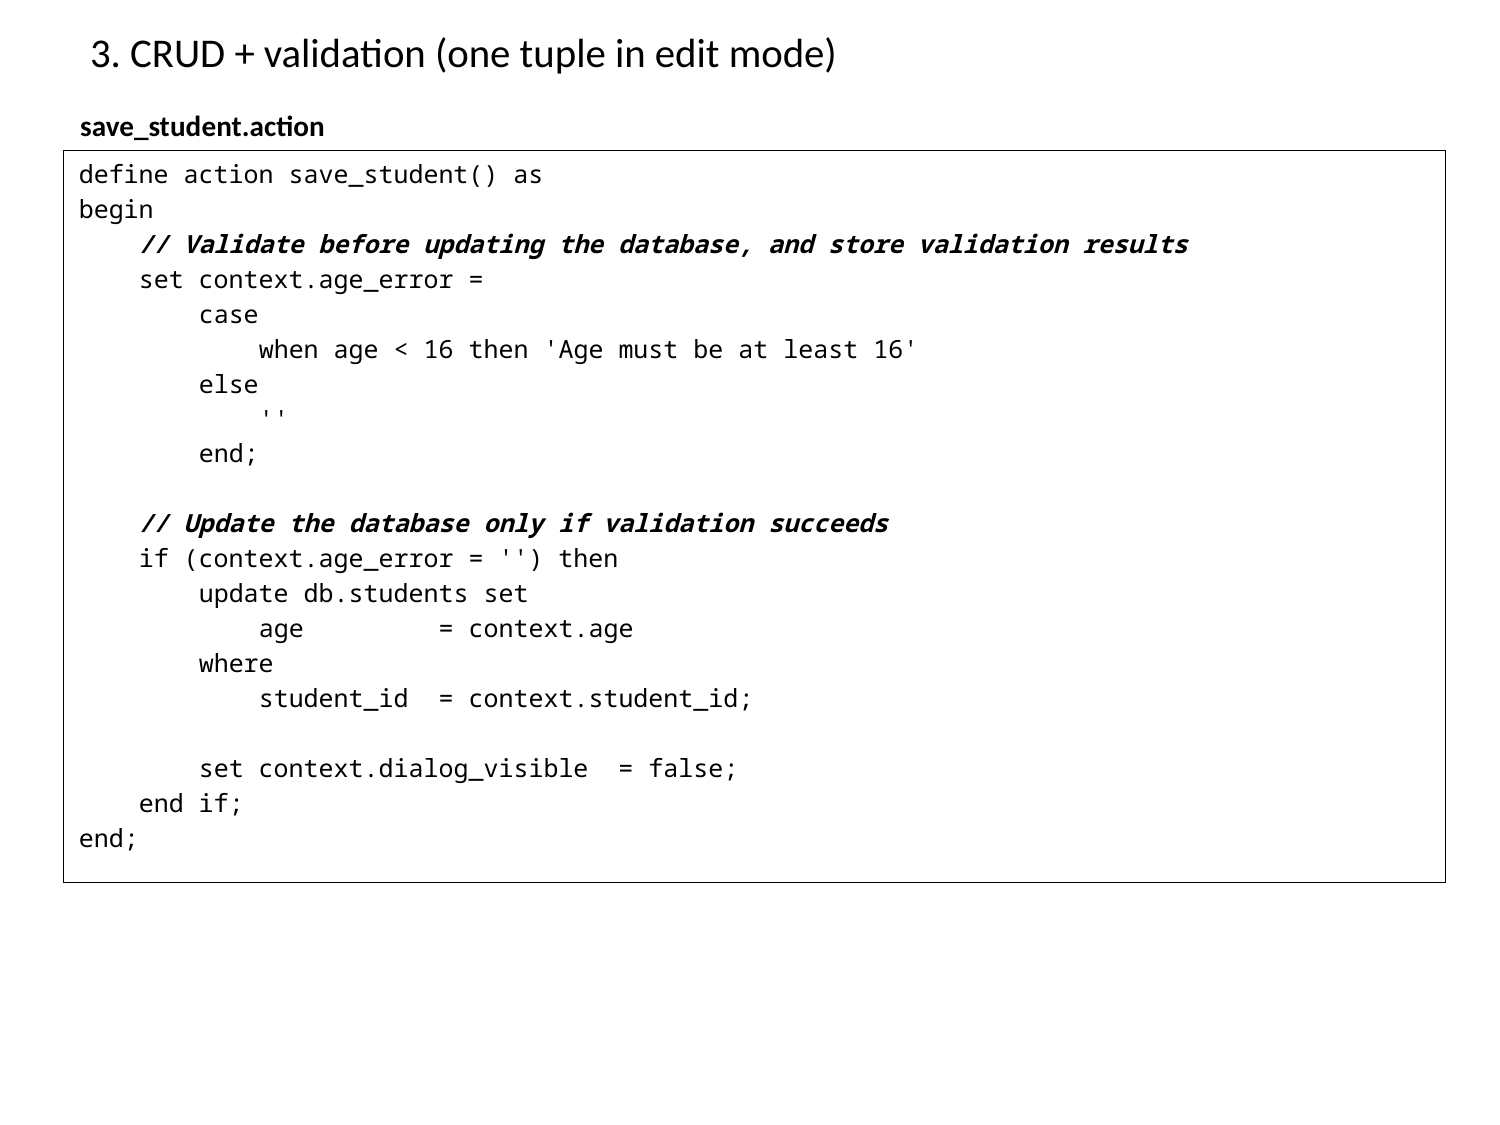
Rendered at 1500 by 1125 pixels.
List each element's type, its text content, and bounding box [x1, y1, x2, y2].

title 3. CRUD + validation (one tuple in edit mode) [75, 19, 1425, 84]
text_box save_student.action [65, 100, 341, 150]
list define action save_student() as begin // Validate before updating the database, and store validation results set context.age_error = case when age < 16 then 'Age must be at least 16' else '' end; // Update the database only if validation succeeds if (context.age_error = '') then update db.students set age = context.age where student_id = context.student_id; set context.dialog_visible = false; end if; end; [63, 150, 1446, 883]
